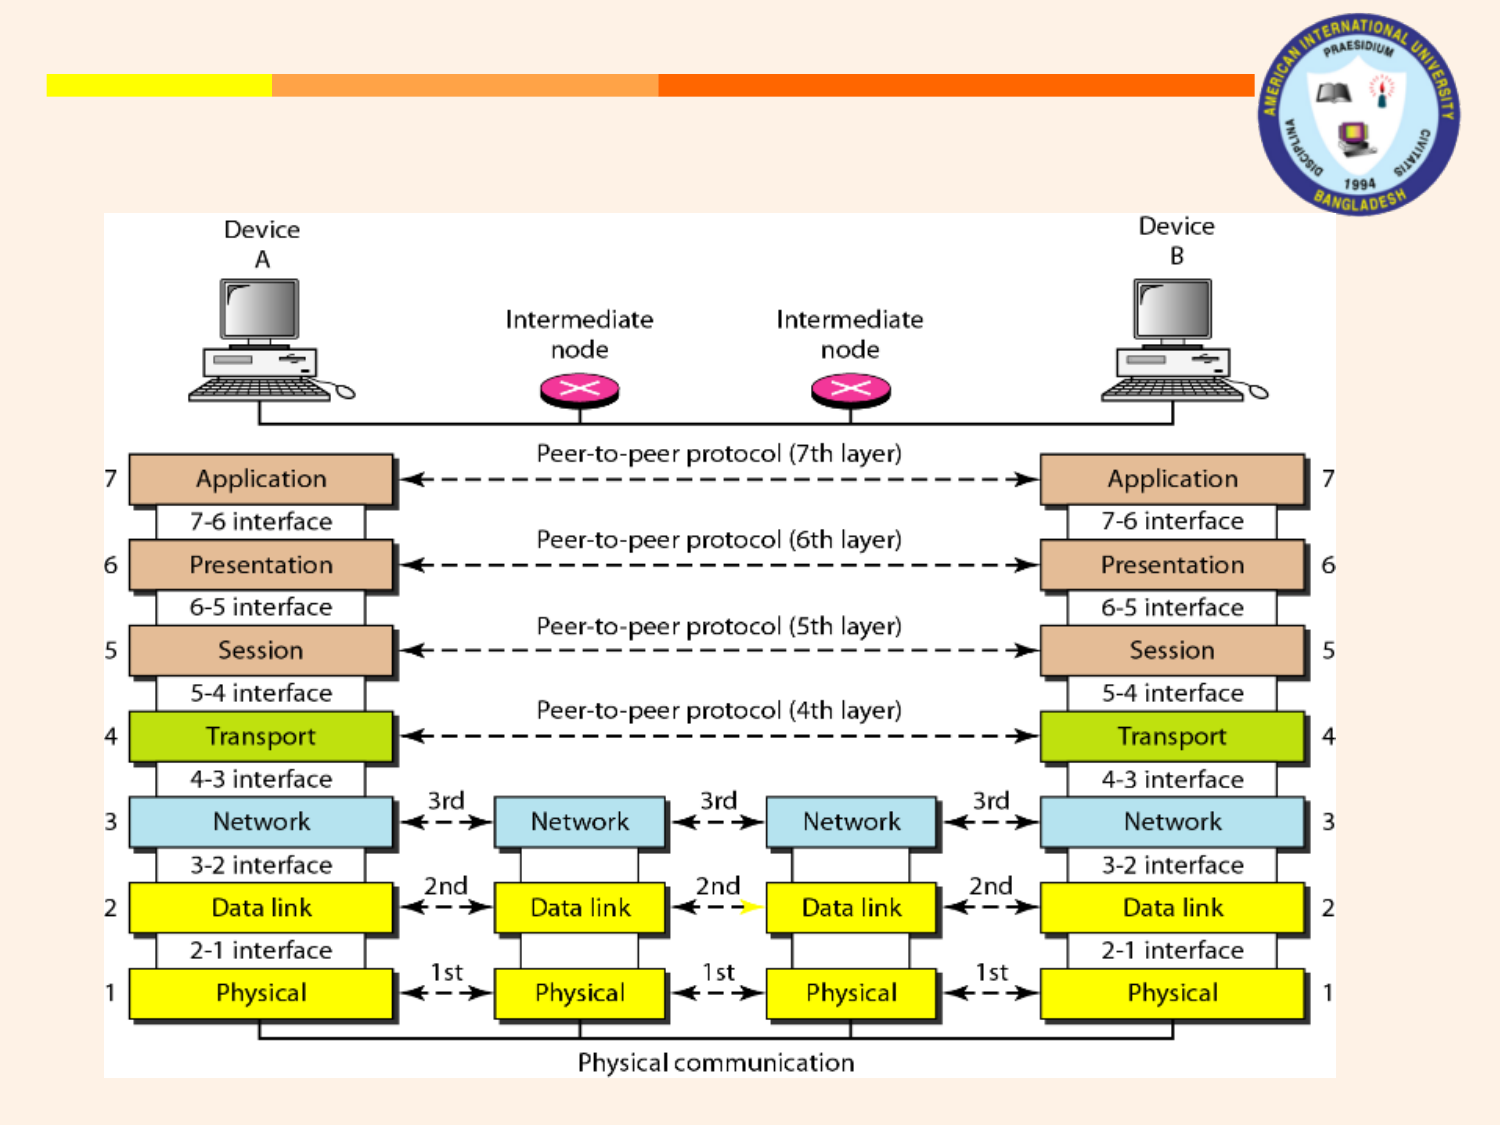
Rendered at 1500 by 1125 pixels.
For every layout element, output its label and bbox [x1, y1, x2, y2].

picture [103, 9, 1465, 1078]
